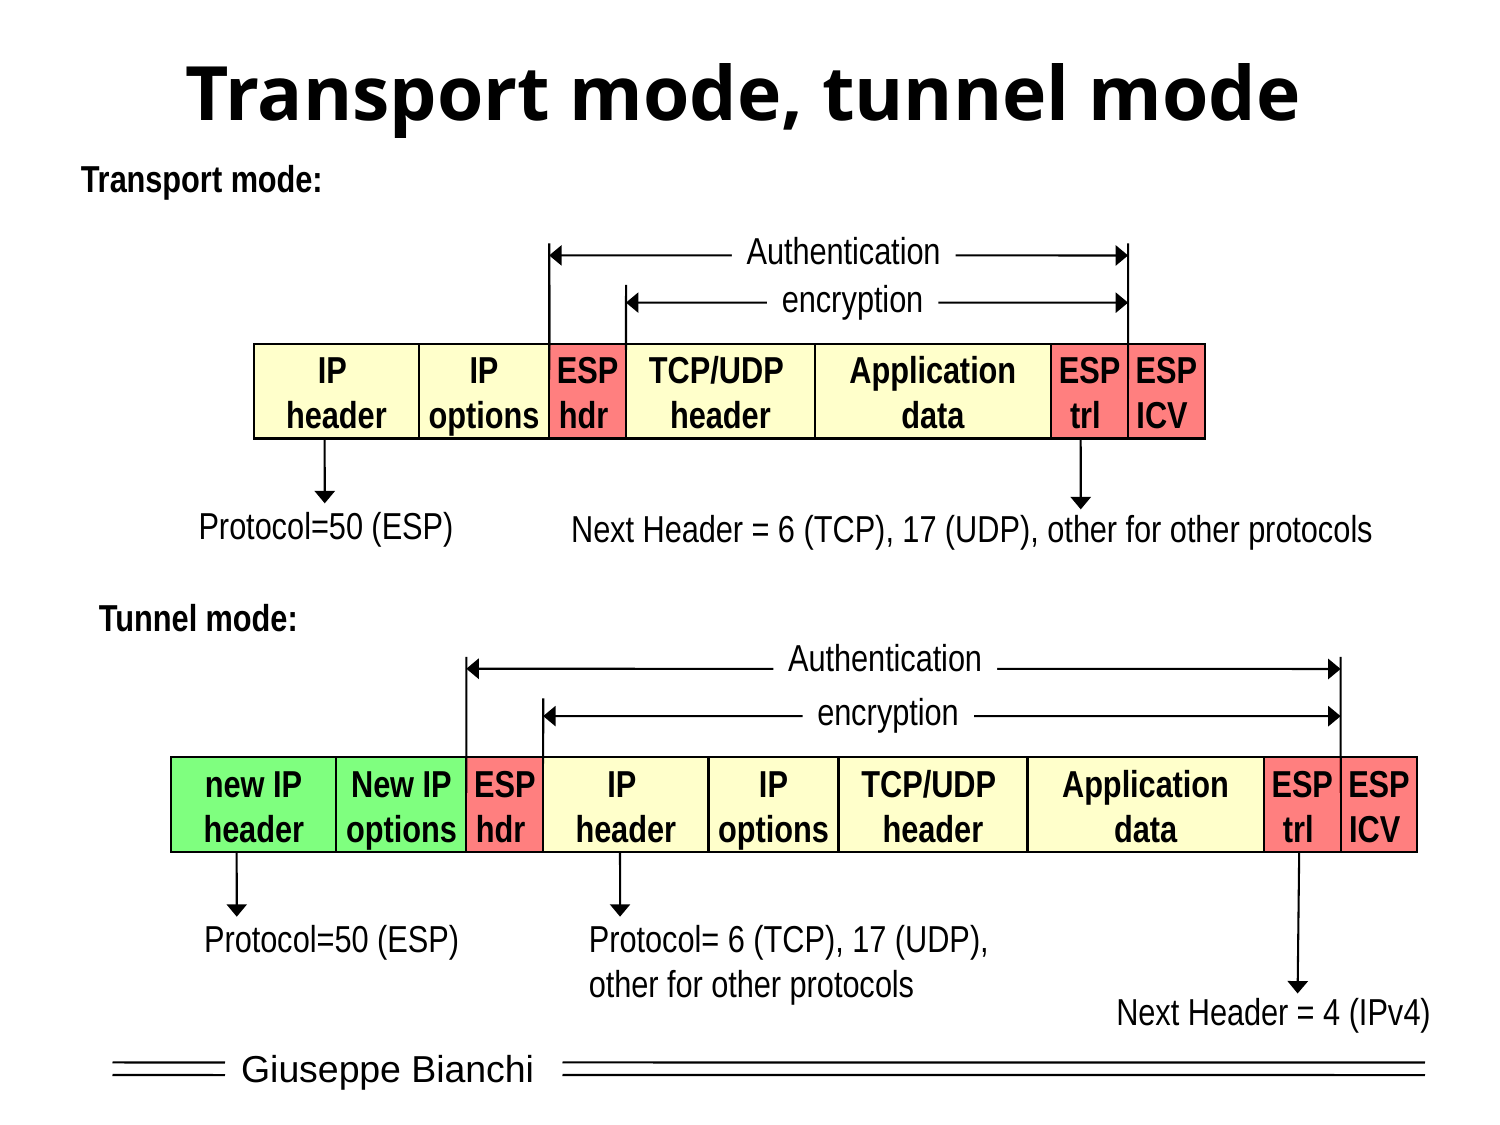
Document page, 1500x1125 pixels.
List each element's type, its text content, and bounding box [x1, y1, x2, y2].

text_box [609, 851, 631, 907]
text_box ESP hdr [467, 757, 543, 852]
text_box [939, 292, 1129, 313]
text_box ESP trl [1051, 343, 1127, 439]
text_box [974, 705, 1341, 727]
text_box Authentication [773, 626, 998, 686]
text_box encryption [802, 686, 974, 741]
text_box [543, 705, 802, 727]
text_box [998, 658, 1340, 680]
text_box [550, 245, 731, 266]
text_box Application data [815, 343, 1051, 439]
text_box [467, 658, 773, 680]
text_box Authentication [731, 219, 956, 280]
text_box Protocol=50 (ESP) [183, 494, 469, 555]
text_box Tunnel mode: [84, 586, 313, 646]
title Transport mode, tunnel mode [112, 36, 1376, 144]
text_box Application data [1028, 757, 1264, 852]
text_box Transport mode: [66, 147, 338, 208]
text_box [226, 851, 248, 907]
text_box TCP/UDP header [626, 343, 815, 439]
text_box TCP/UDP header [839, 757, 1028, 852]
text_box Next Header = 6 (TCP), 17 (UDP), other for other protocols [556, 497, 1389, 558]
text_box ESP ICV [1340, 757, 1418, 852]
text_box IP header [253, 343, 419, 439]
text_box [627, 292, 767, 313]
text_box IP options [708, 757, 839, 852]
text_box ESP trl [1264, 757, 1340, 852]
text_box IP header [543, 757, 708, 852]
text_box Protocol=50 (ESP) [189, 907, 475, 968]
text_box [956, 245, 1128, 266]
text_box Protocol= 6 (TCP), 17 (UDP), other for other protocols [574, 907, 1013, 1013]
text_box ESP hdr [550, 343, 626, 439]
text_box [314, 438, 336, 494]
text_box new IP header [171, 757, 336, 852]
text_box Next Header = 4 (IPv4) [1101, 980, 1446, 1041]
text_box IP options [419, 343, 550, 439]
text_box encryption [767, 267, 939, 327]
text_box ESP ICV [1127, 343, 1205, 439]
text_box New IP options [336, 757, 467, 852]
